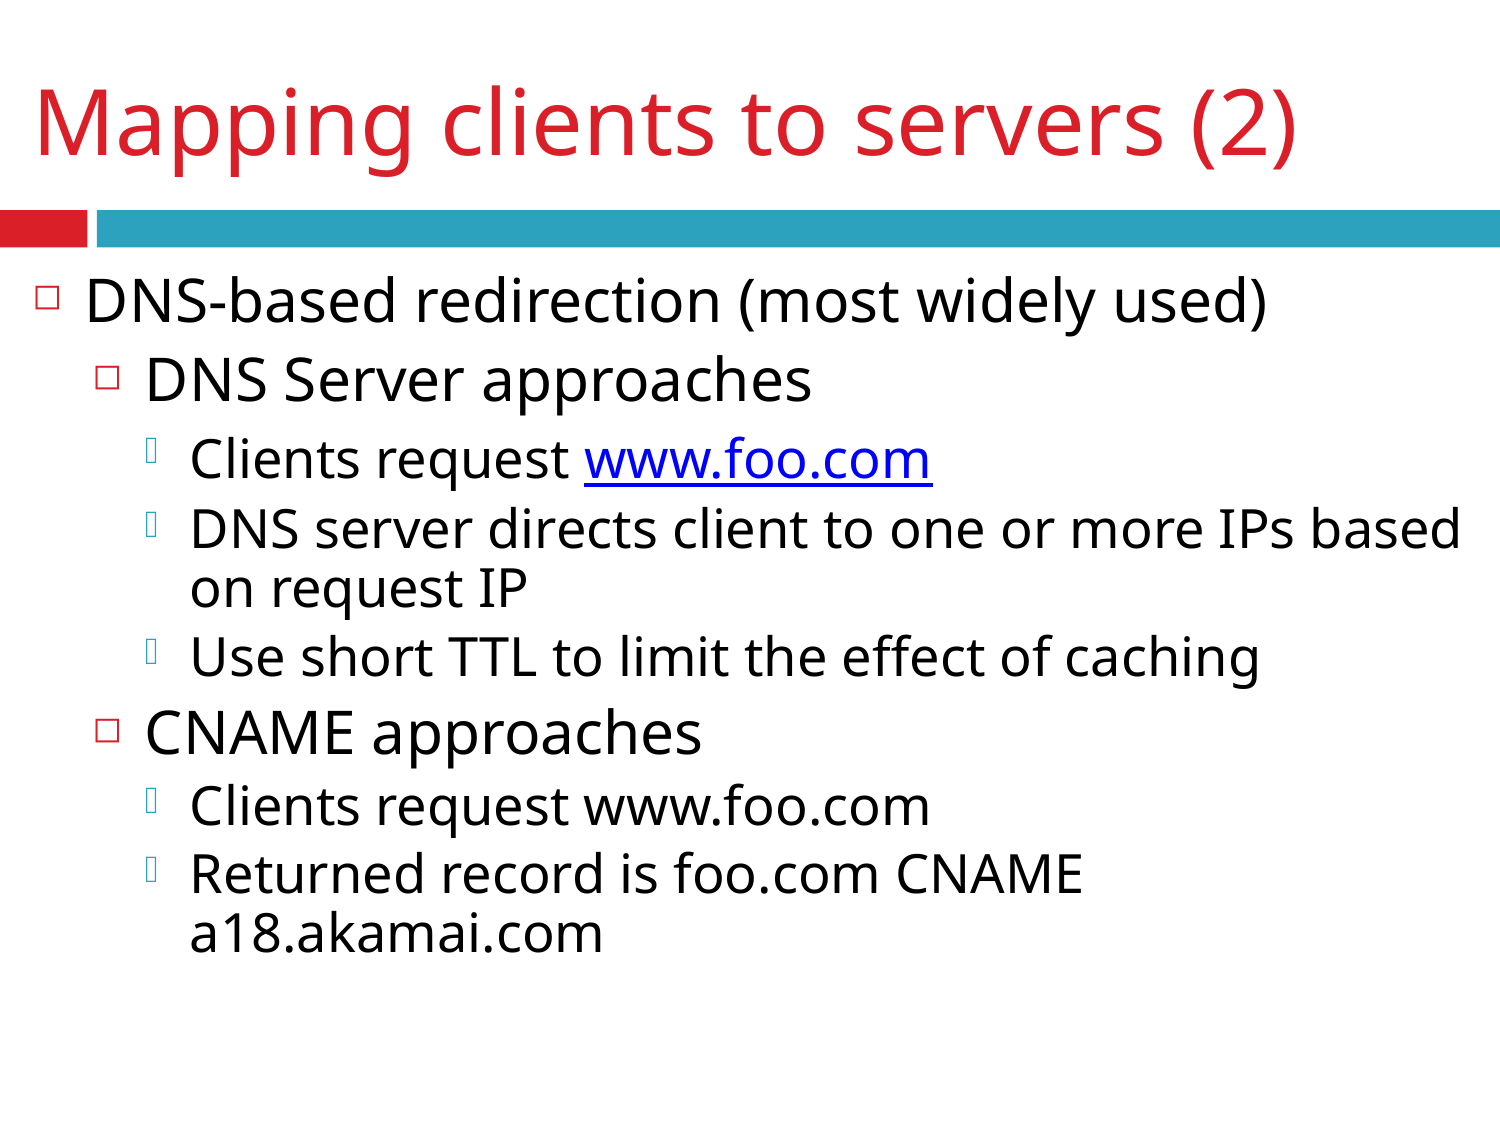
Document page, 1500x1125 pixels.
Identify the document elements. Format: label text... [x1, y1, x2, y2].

list DNS-based redirection (most widely used) DNS Server approaches Clients request www.foo.com DNS server directs client to one or more IPs based on request IP Use short TTL to limit the effect of caching CNAME approaches Clients request www.foo.com Returned record is foo.com CNAME a18.akamai.com [24, 261, 1476, 1101]
slide_number [17, 204, 71, 258]
title Mapping clients to servers (2) [24, 36, 1476, 201]
